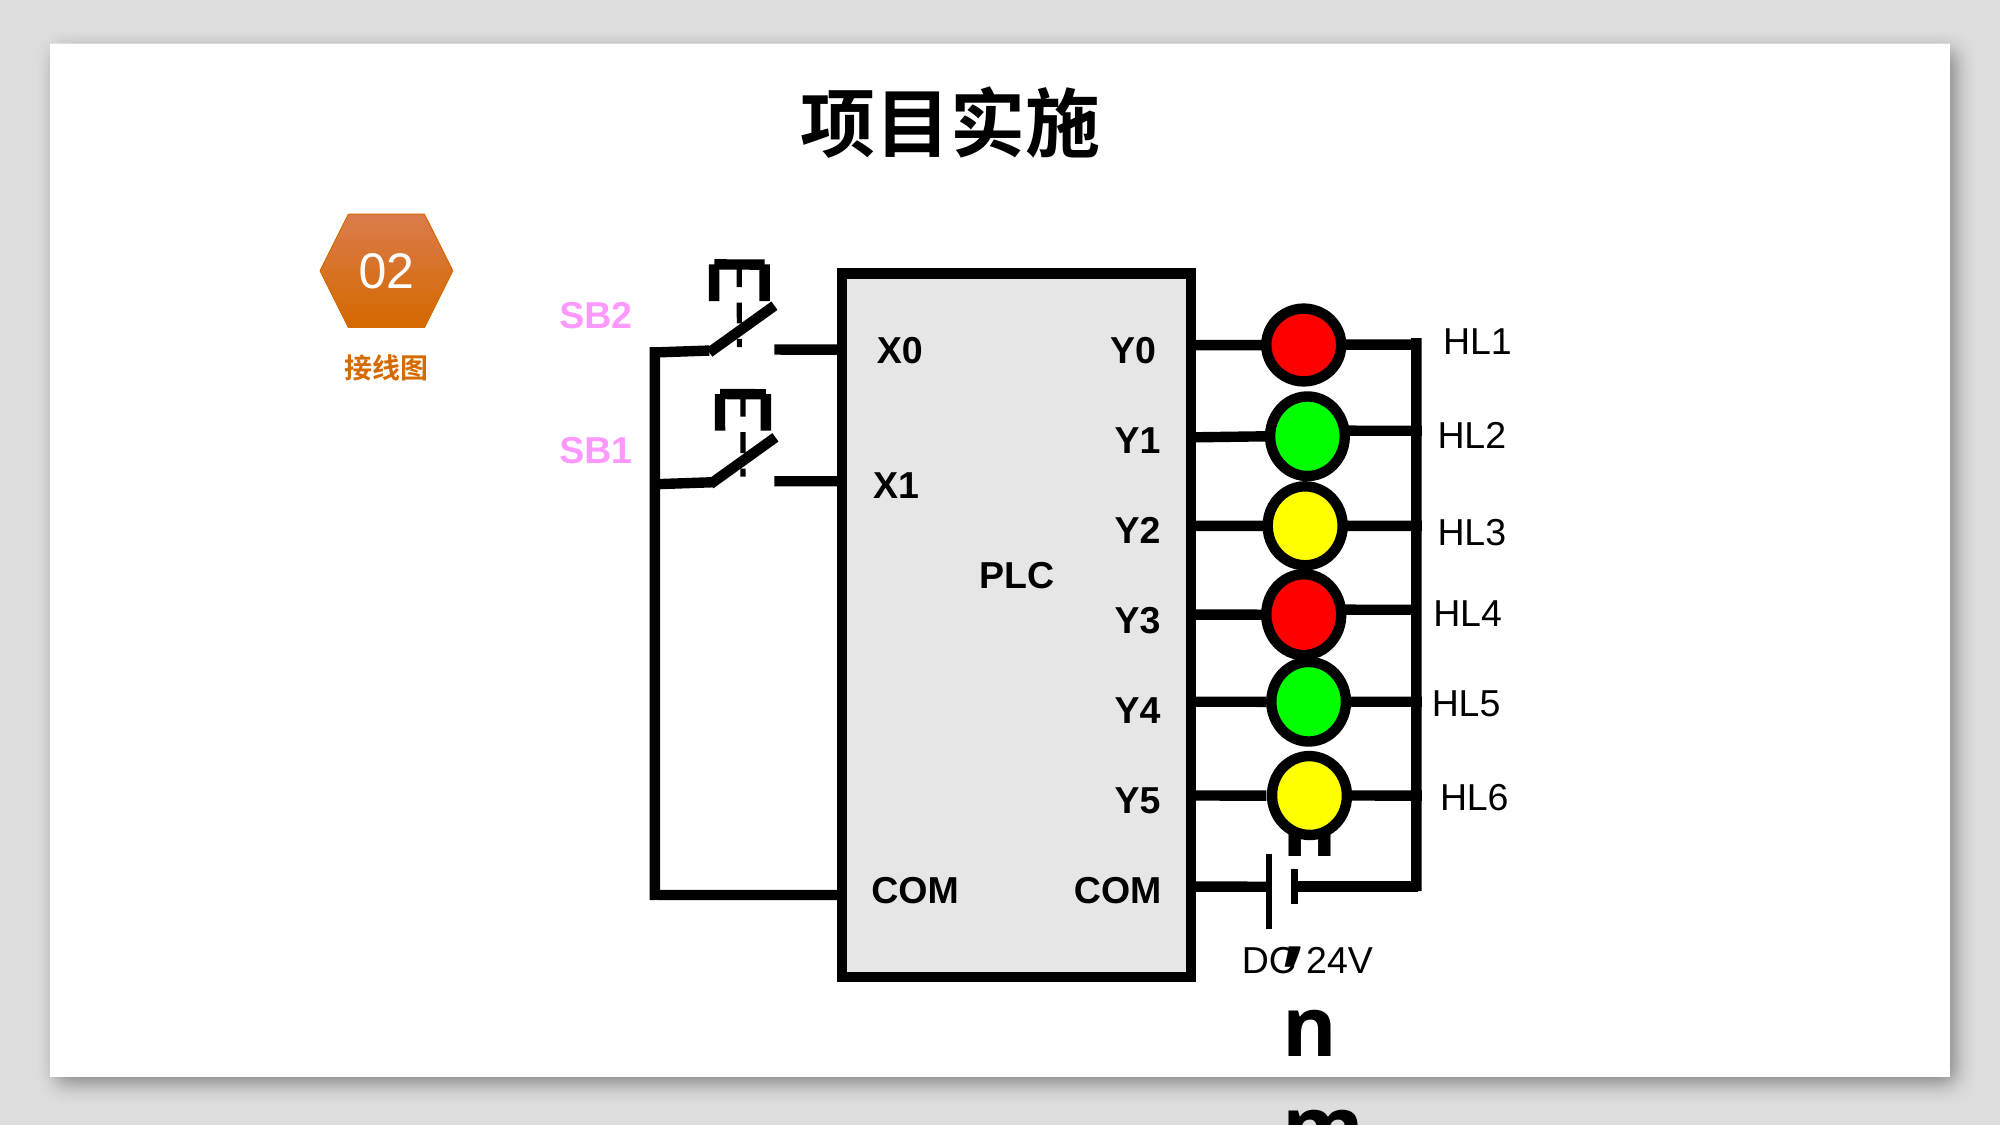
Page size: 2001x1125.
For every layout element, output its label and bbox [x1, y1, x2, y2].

text_box [141, 214, 1849, 1007]
text_box [697, 280, 781, 331]
text_box [701, 412, 785, 459]
